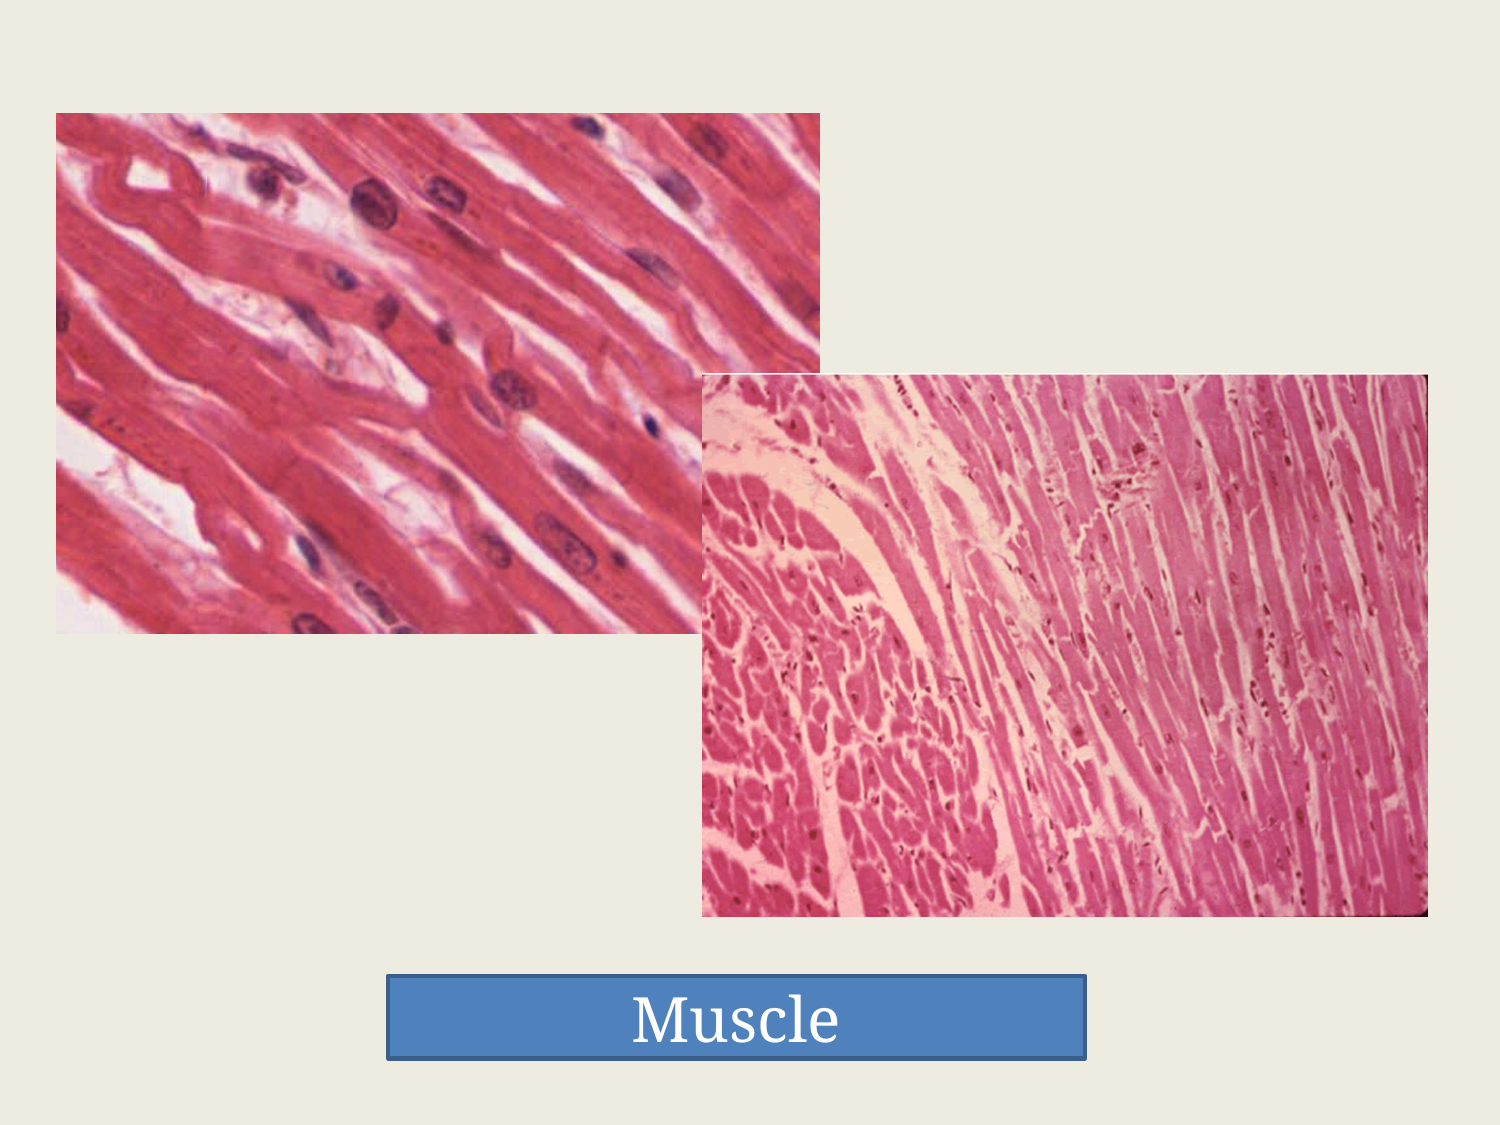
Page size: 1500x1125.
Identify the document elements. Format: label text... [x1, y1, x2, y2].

text_box Muscle [386, 974, 1087, 1061]
picture [56, 113, 1428, 918]
